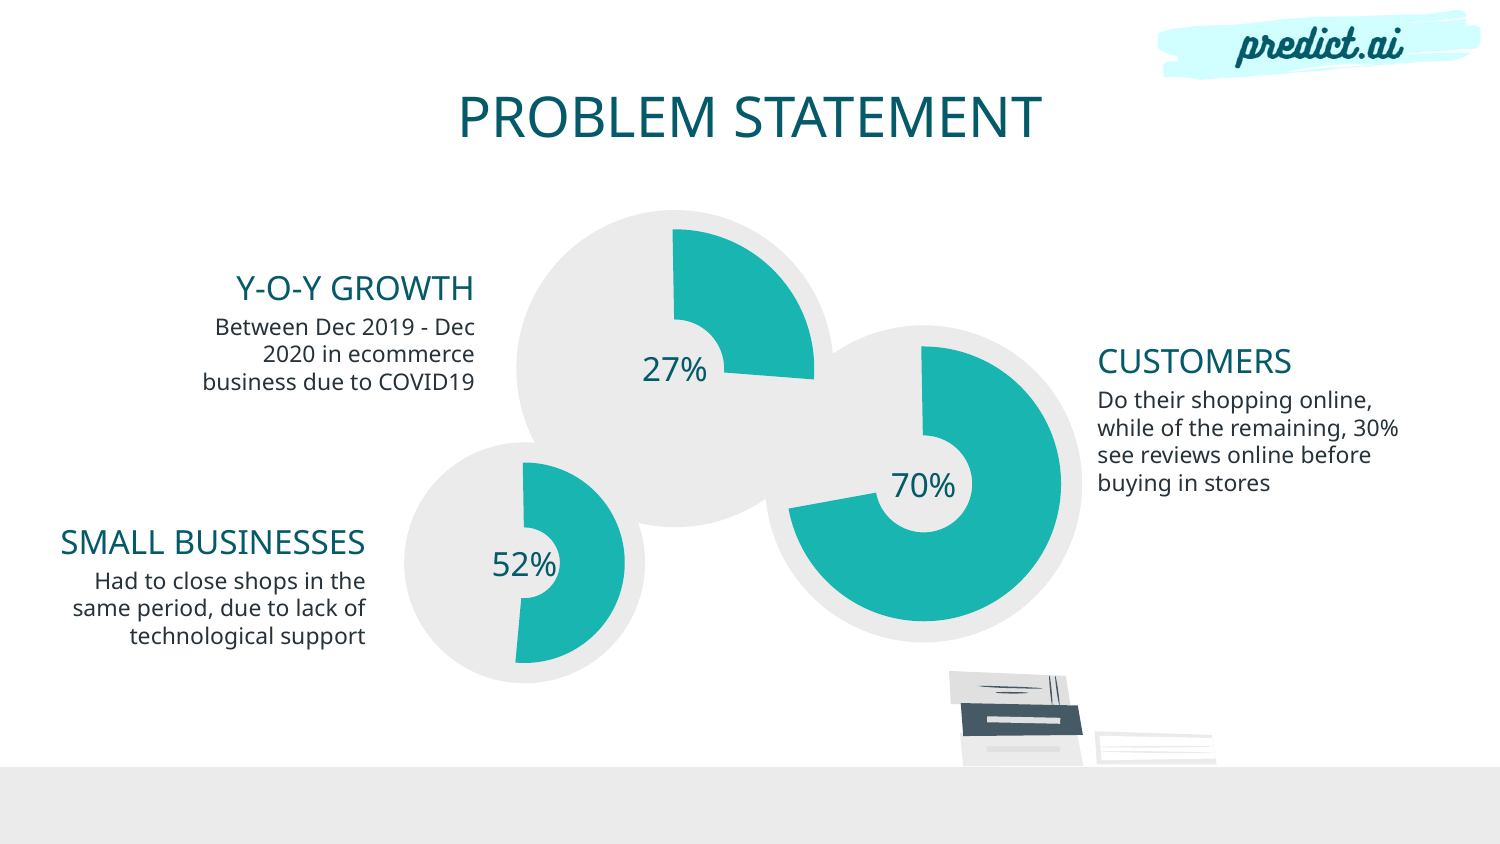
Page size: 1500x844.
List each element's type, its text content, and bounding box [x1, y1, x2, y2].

title 52% [466, 519, 559, 607]
picture [1141, 0, 1500, 94]
subtitle Do their shopping online, while of the remaining, 30% see reviews online before buying in stores [1082, 370, 1441, 491]
title 27% [616, 325, 734, 412]
text_box [672, 229, 815, 380]
subtitle SMALL BUSINESSES [33, 505, 382, 552]
text_box [788, 346, 1062, 622]
title 70% [865, 440, 972, 528]
subtitle CUSTOMERS [1082, 325, 1346, 370]
subtitle Y-O-Y GROWTH [184, 252, 491, 297]
text_box [515, 462, 625, 663]
subtitle Had to close shops in the same period, due to lack of technological support [55, 551, 382, 671]
subtitle Between Dec 2019 - Dec 2020 in ecommerce business due to COVID19 [184, 297, 491, 417]
title PROBLEM STATEMENT [118, 88, 1382, 142]
